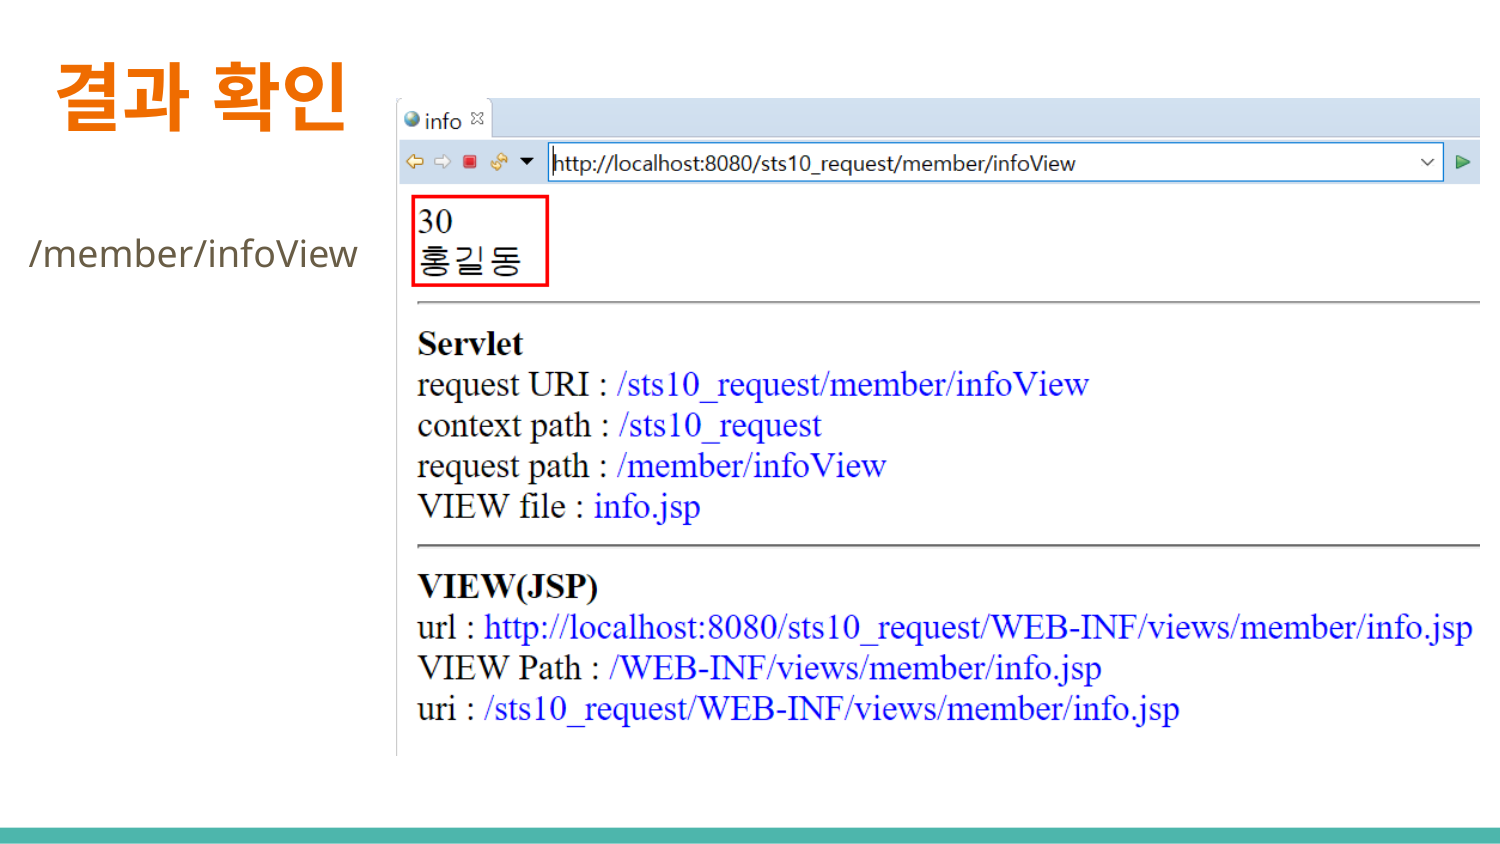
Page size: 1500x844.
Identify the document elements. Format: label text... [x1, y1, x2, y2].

title 결과 확인 [38, 35, 408, 152]
picture [396, 97, 1480, 756]
list /member/infoView [13, 207, 391, 315]
